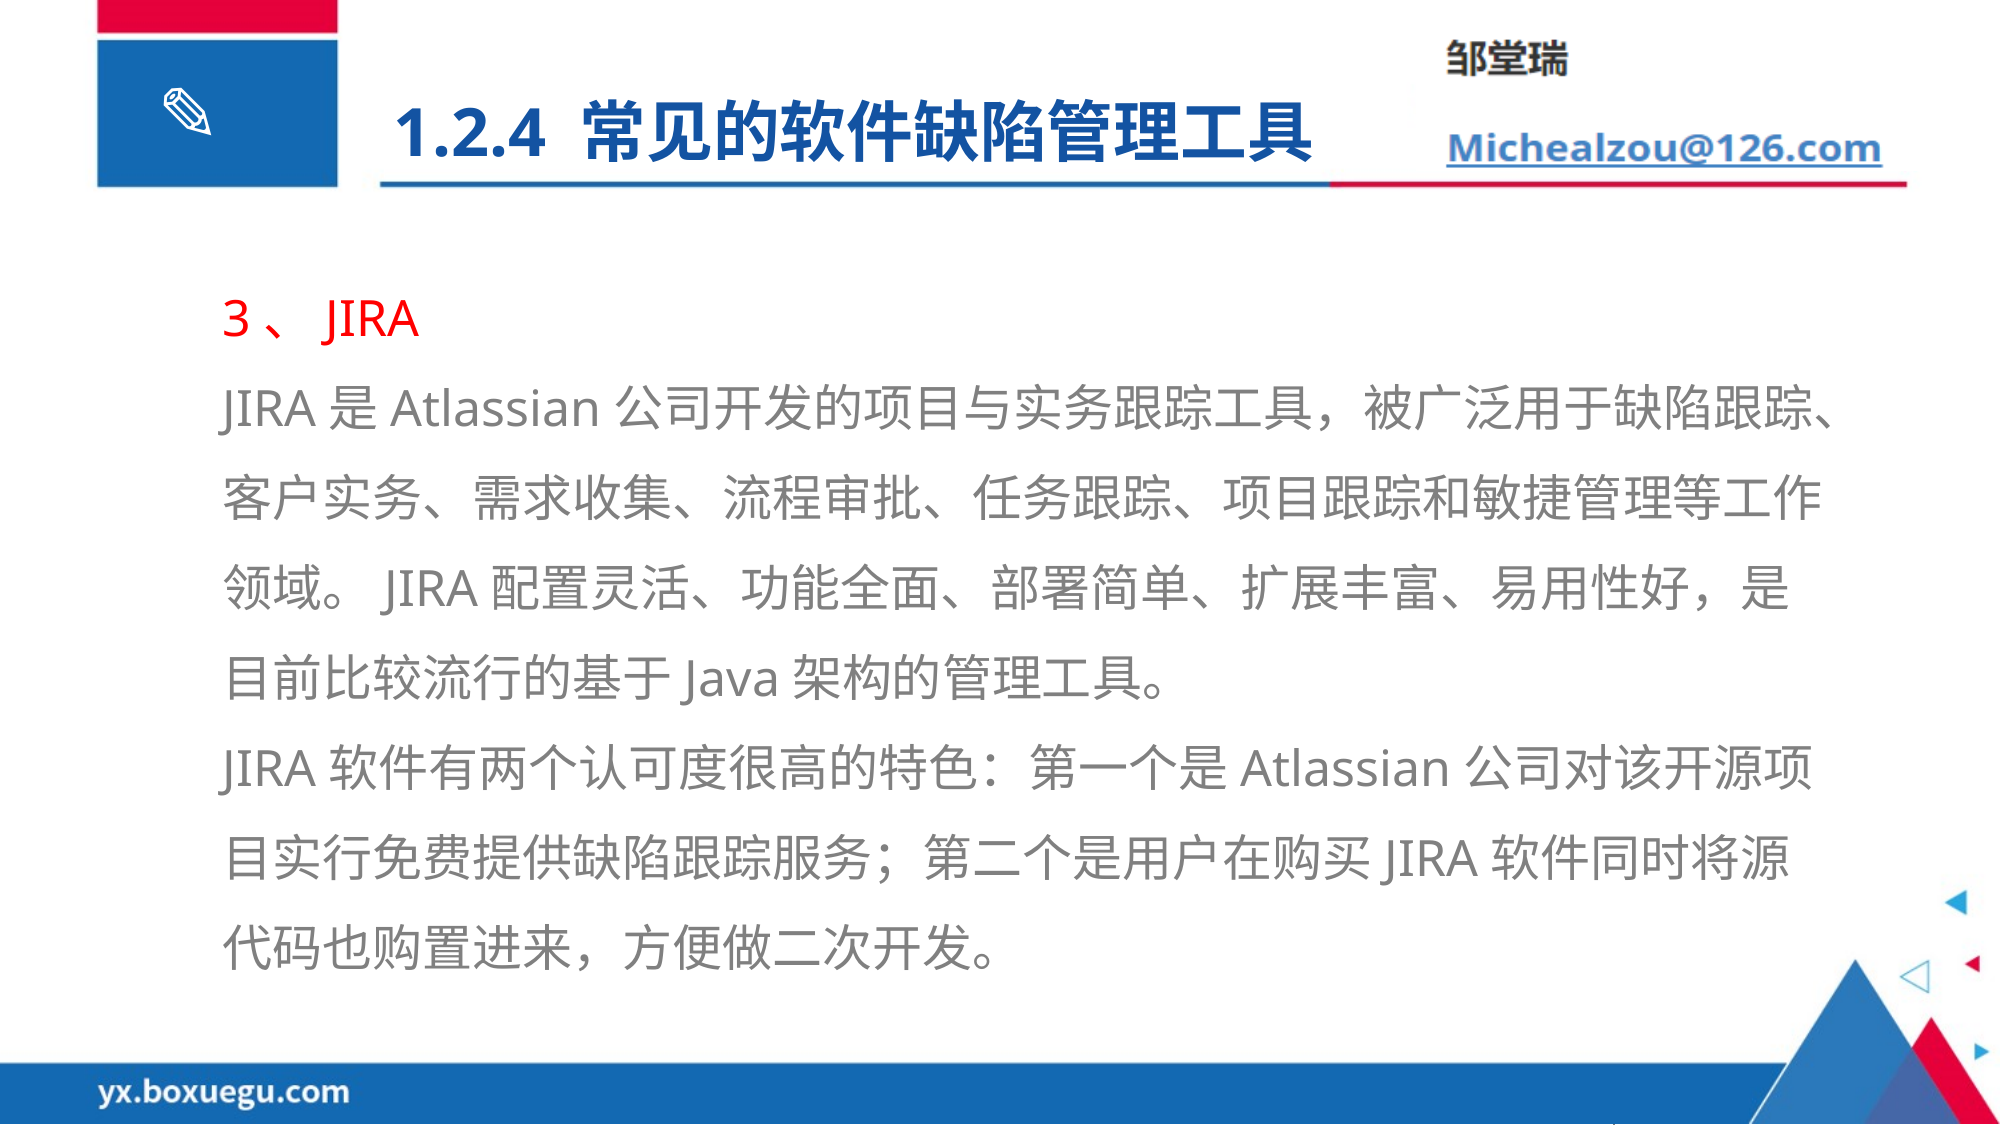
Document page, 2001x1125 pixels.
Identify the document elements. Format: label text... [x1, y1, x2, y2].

picture [0, 0, 2000, 1124]
text_box 1.2.4 常见的软件缺陷管理工具 [379, 82, 1339, 177]
text_box 3、JIRA JIRA是Atlassian公司开发的项目与实务跟踪工具，被广泛用于缺陷跟踪、客户实务、需求收集、流程审批、任务跟踪、项目跟踪和敏捷管理等工作领域。JIRA配置灵活、功能全面、部署简单、扩展丰富、易用性好，是目前比较流行的基于Java架构的管理工具。 JIRA软件有两个认可度很高的特色：第一个是Atlassian公司对该开源项目实行免费提供缺陷跟踪服务；第二个是用户在购买JIRA软件同时将源代码也购置进来，方便做二次开发。 [208, 248, 1844, 997]
